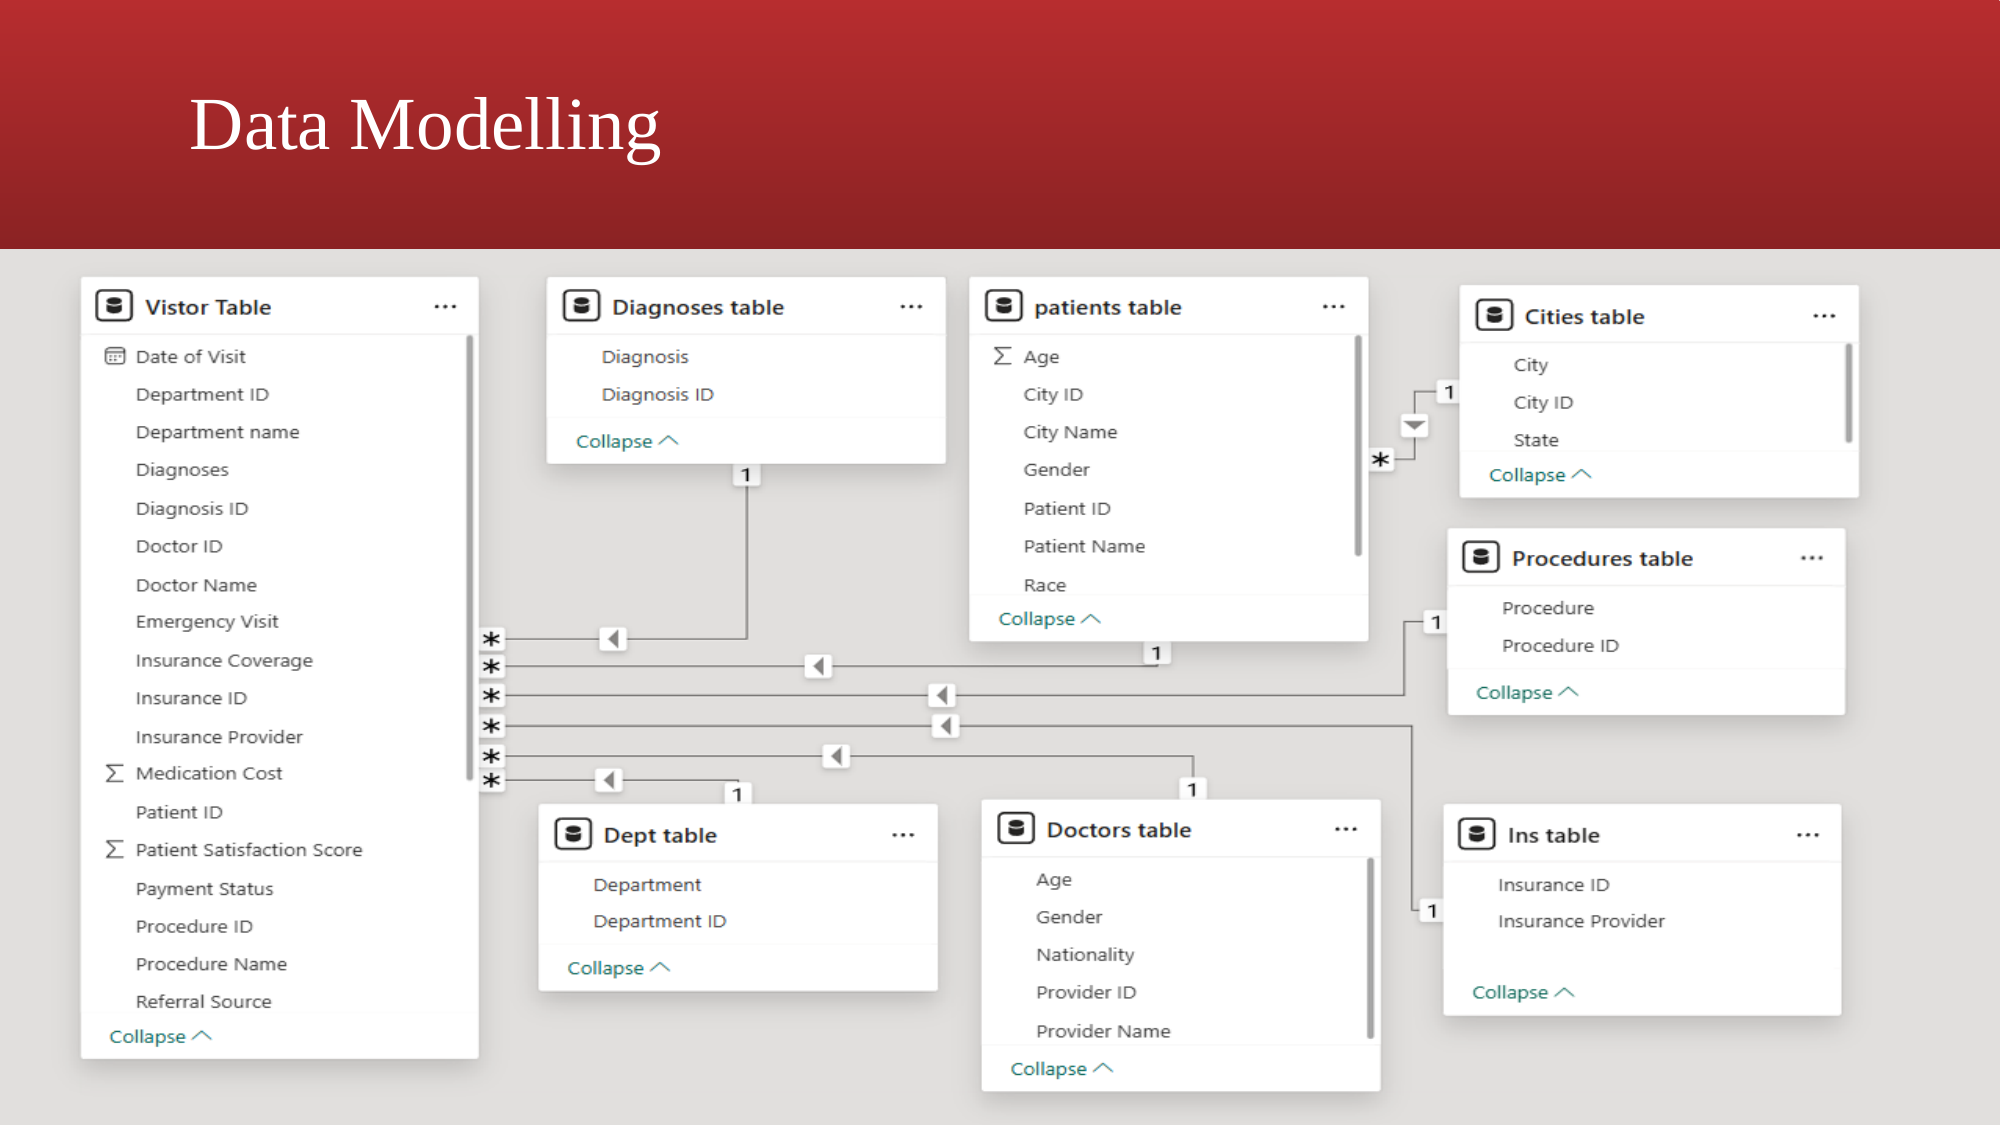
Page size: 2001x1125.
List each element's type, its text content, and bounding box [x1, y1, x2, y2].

title Data Modelling [174, 16, 1825, 234]
picture [0, 249, 2000, 1125]
